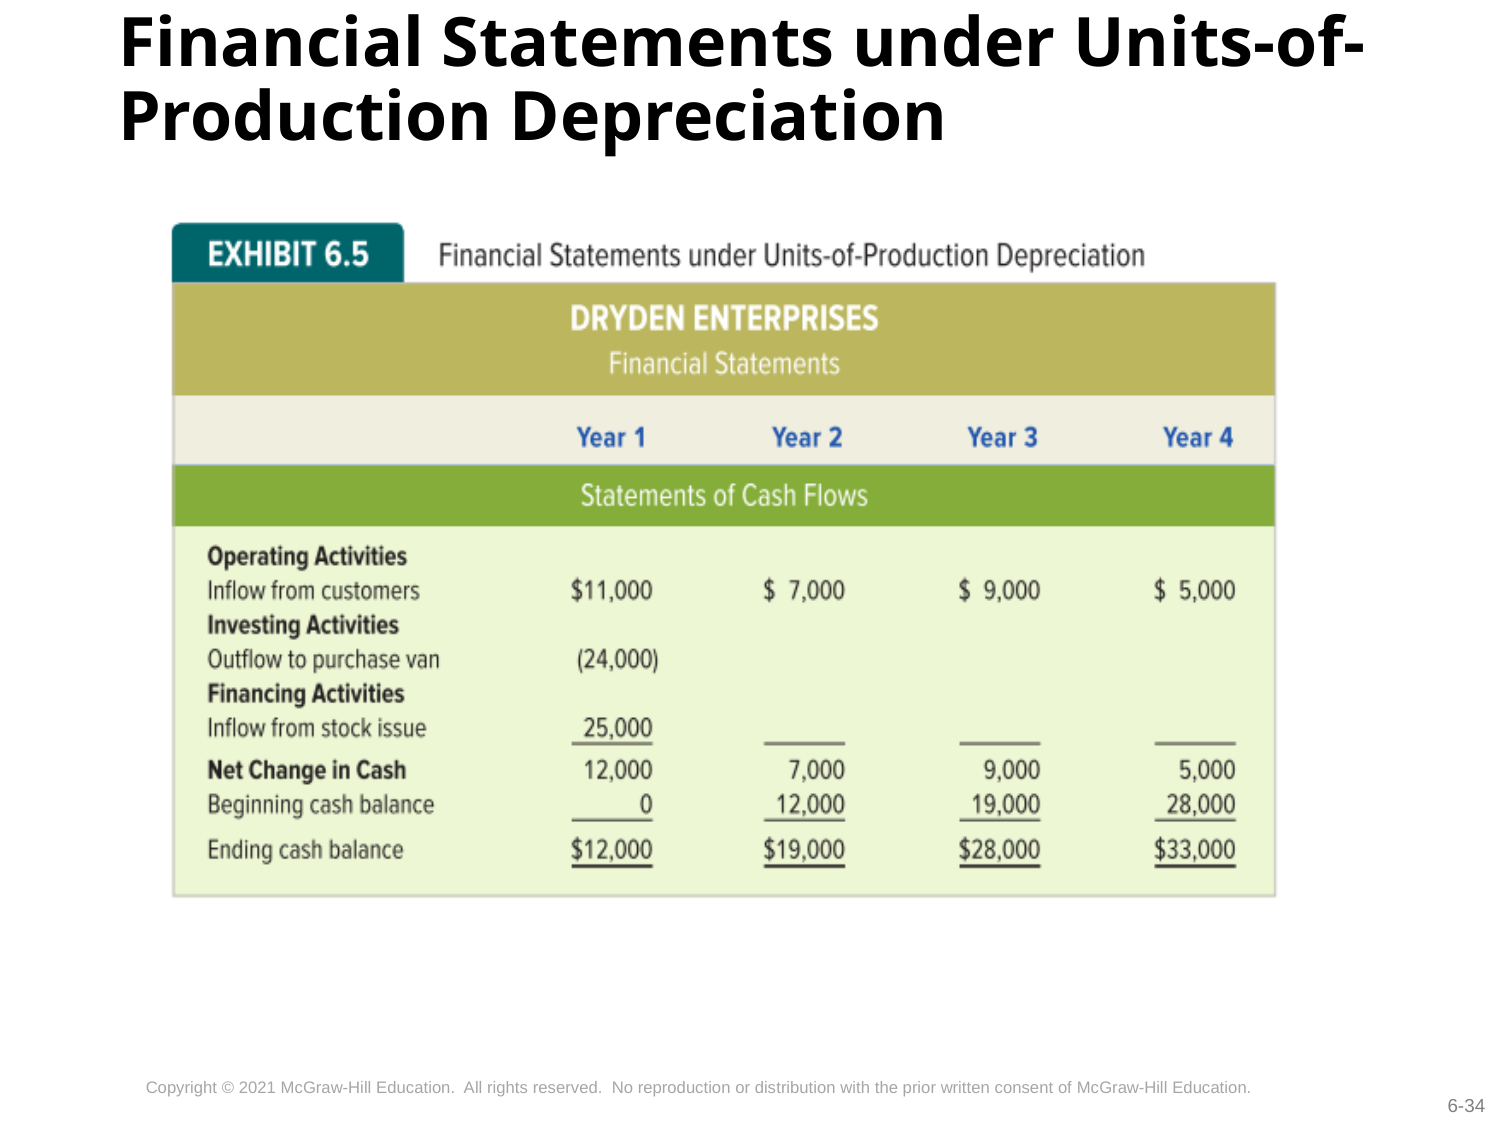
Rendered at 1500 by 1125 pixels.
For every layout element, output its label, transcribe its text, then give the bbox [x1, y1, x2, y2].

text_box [162, 212, 1288, 913]
title Financial Statements under Units-of-Production Depreciation [103, 0, 1397, 163]
